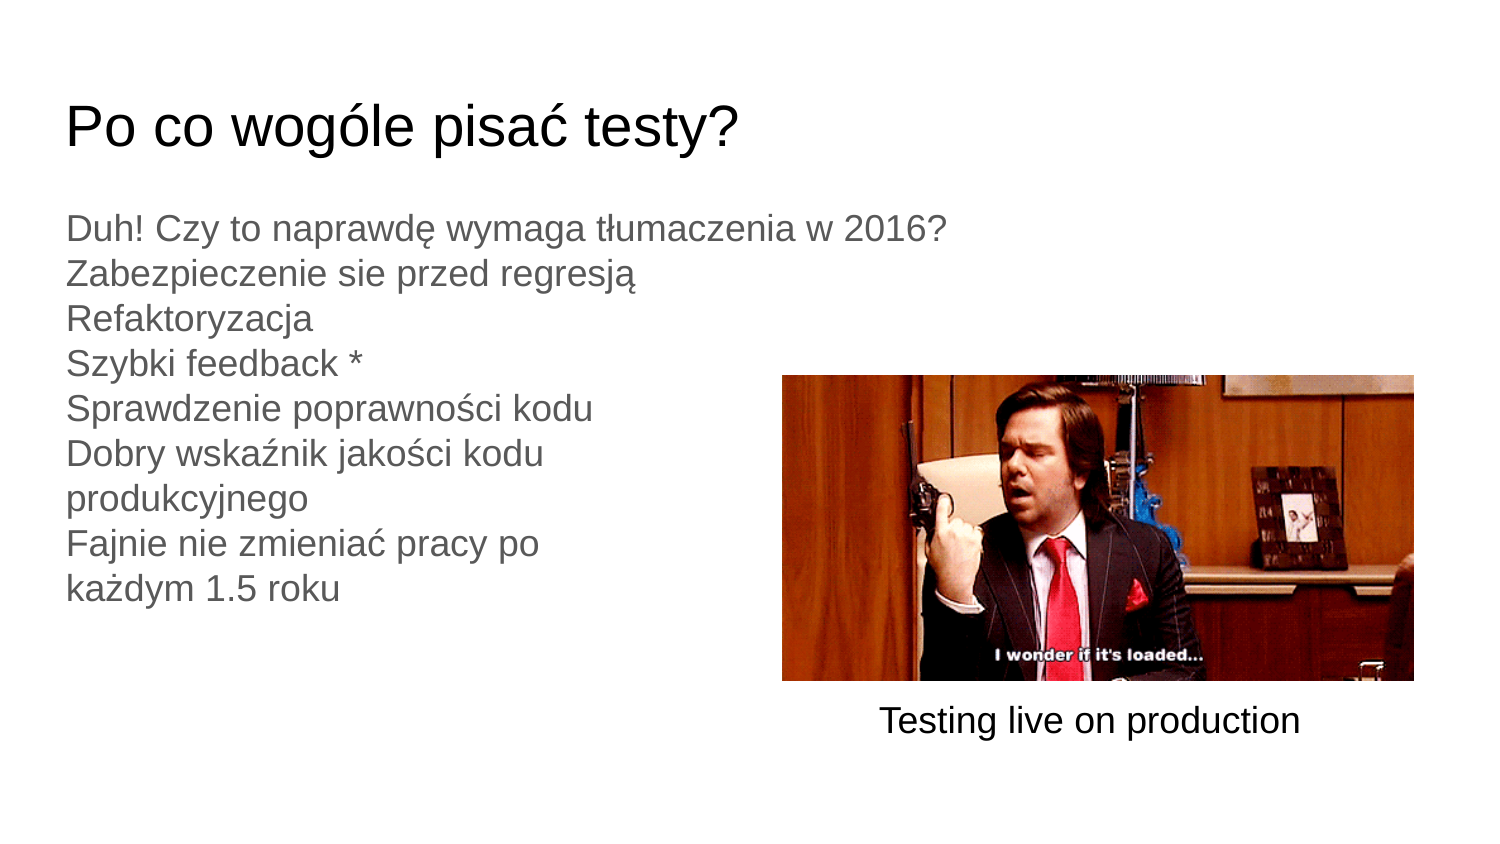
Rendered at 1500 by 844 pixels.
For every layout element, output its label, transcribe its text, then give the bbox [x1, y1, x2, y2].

text_box Testing live on production [864, 689, 1339, 826]
text_box Po co wogóle pisać testy? [51, 72, 1449, 167]
text_box Duh! Czy to naprawdę wymaga tłumaczenia w 2016? Zabezpieczenie sie przed regresją Refaktoryzacja Szybki feedback * Sprawdzenie poprawności kodu Dobry wskaźnik jakości kodu produkcyjnego Fajnie nie zmieniać pracy po każdym 1.5 roku [51, 189, 1449, 750]
picture [781, 375, 1414, 681]
